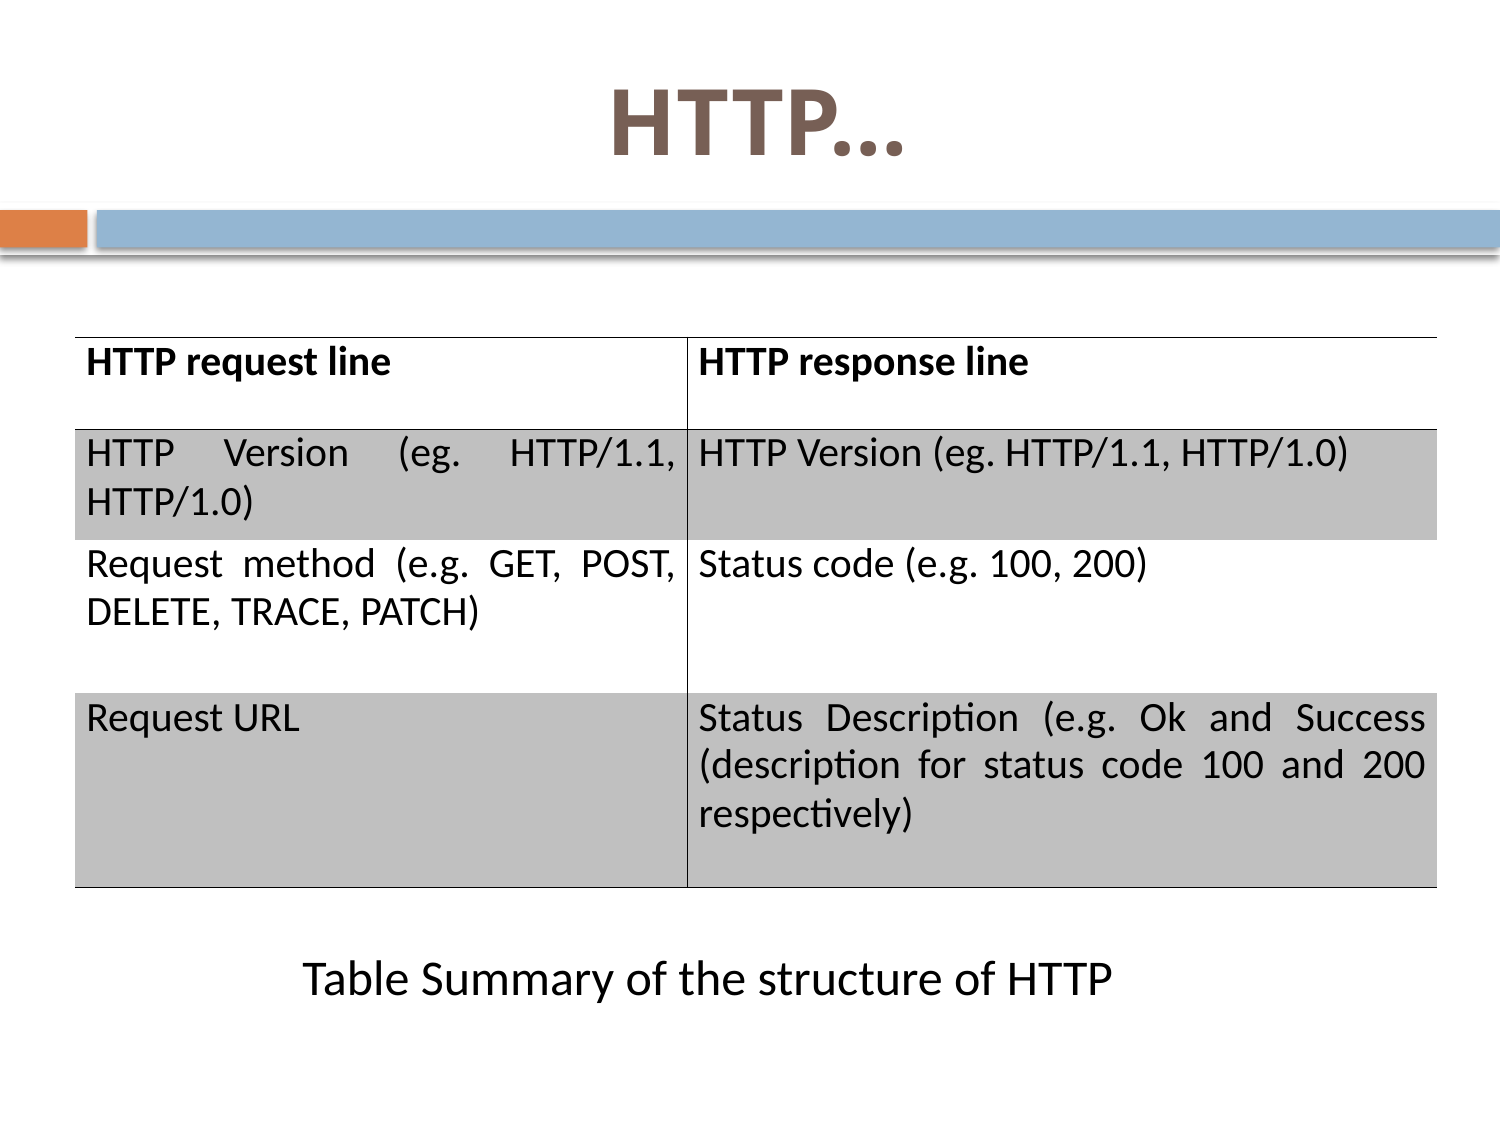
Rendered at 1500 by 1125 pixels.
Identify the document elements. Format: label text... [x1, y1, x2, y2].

table_cell Status Description (e.g. Ok and Success (description for status code 100 and 200 respectively) [688, 693, 1437, 887]
table_cell HTTP Version (eg. HTTP/1.1, HTTP/1.0) [75, 430, 687, 540]
table_cell Request method (e.g. GET, POST, DELETE, TRACE, PATCH) [75, 540, 687, 693]
table_cell Status code (e.g. 100, 200) [688, 540, 1437, 693]
title HTTP… [100, 37, 1438, 200]
text_box Table Summary of the structure of HTTP [287, 937, 1213, 1013]
table_header HTTP response line [688, 338, 1437, 429]
table_cell HTTP Version (eg. HTTP/1.1, HTTP/1.0) [688, 430, 1437, 540]
table_cell Request URL [75, 693, 687, 887]
table_header HTTP request line [75, 338, 687, 429]
